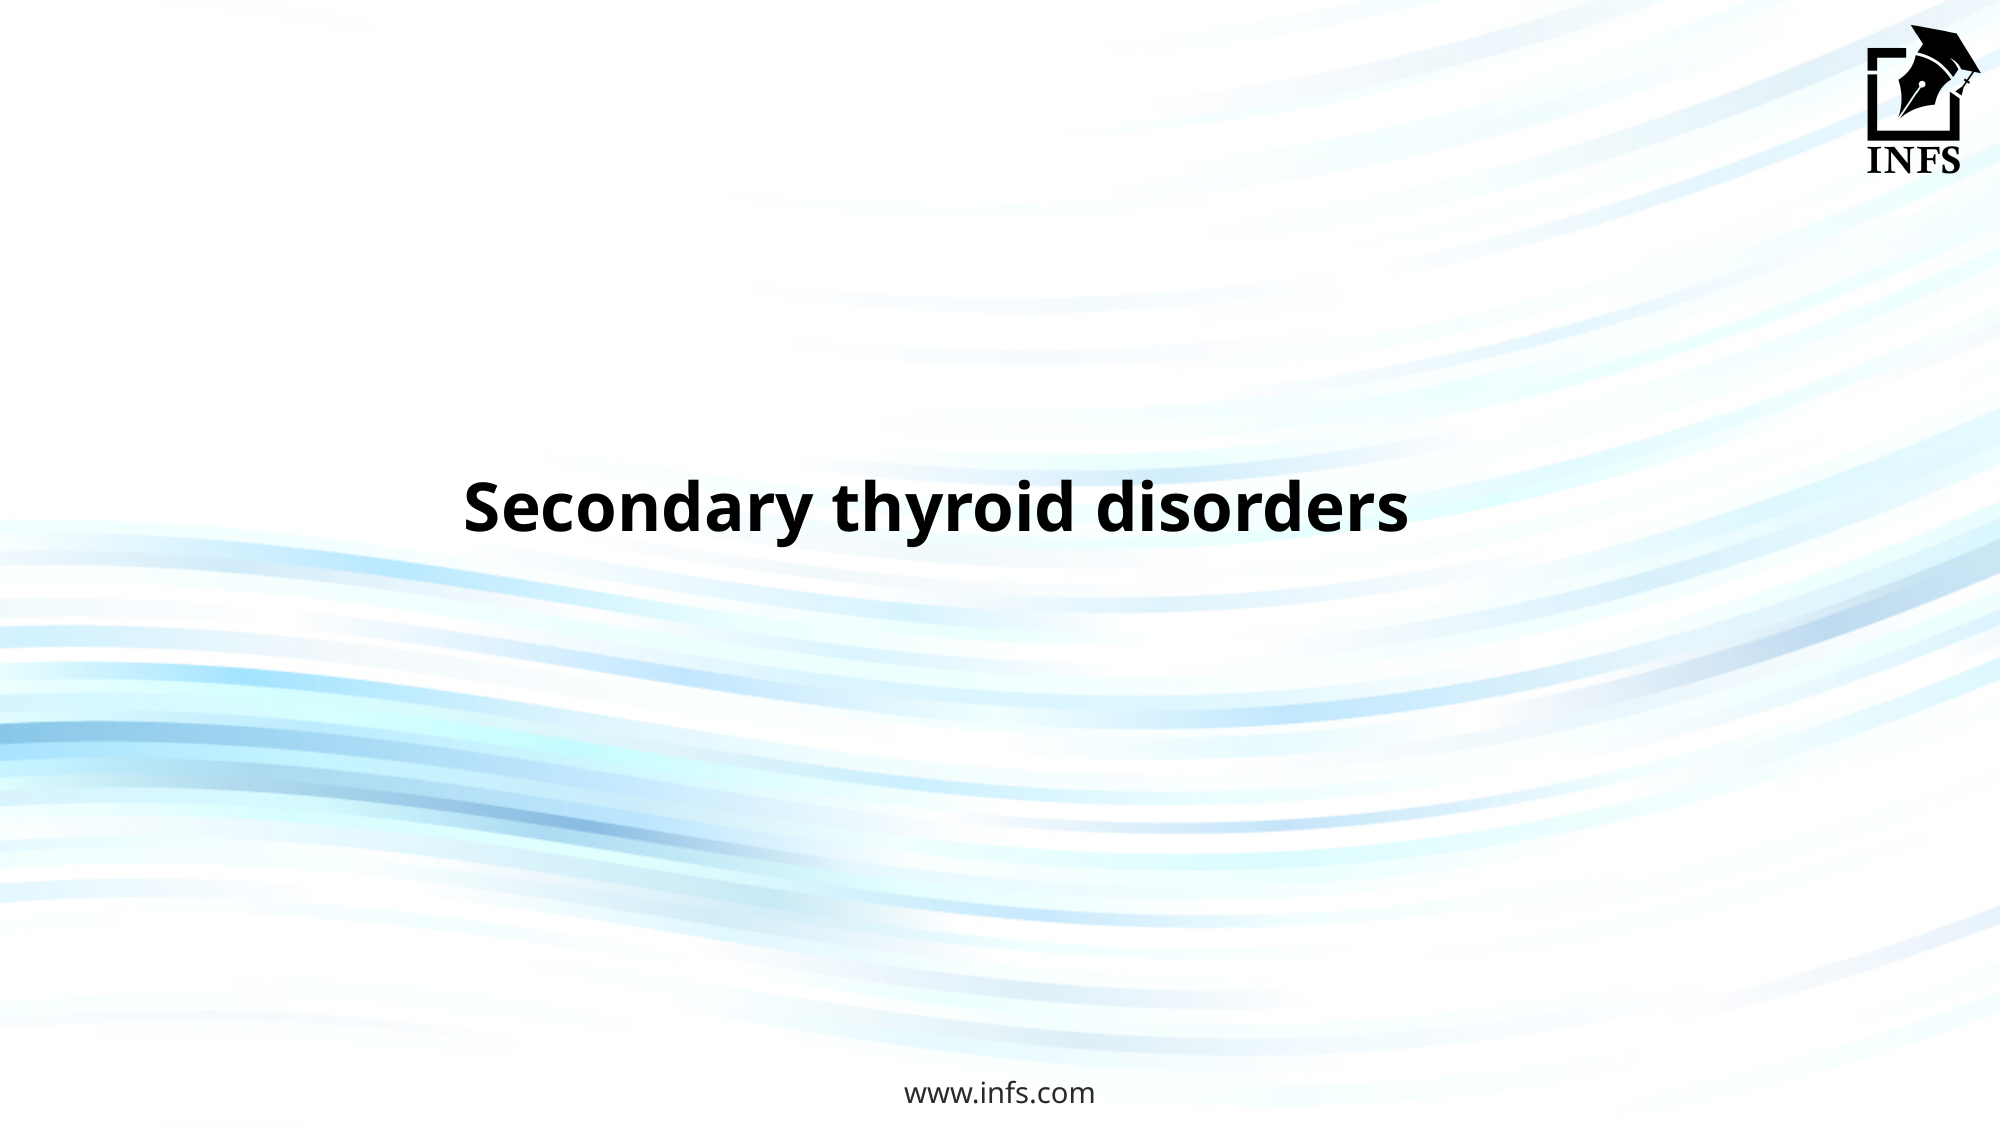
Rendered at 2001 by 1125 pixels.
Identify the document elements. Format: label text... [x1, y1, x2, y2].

title Secondary thyroid disorders [448, 457, 1459, 563]
picture [0, 0, 2001, 1125]
